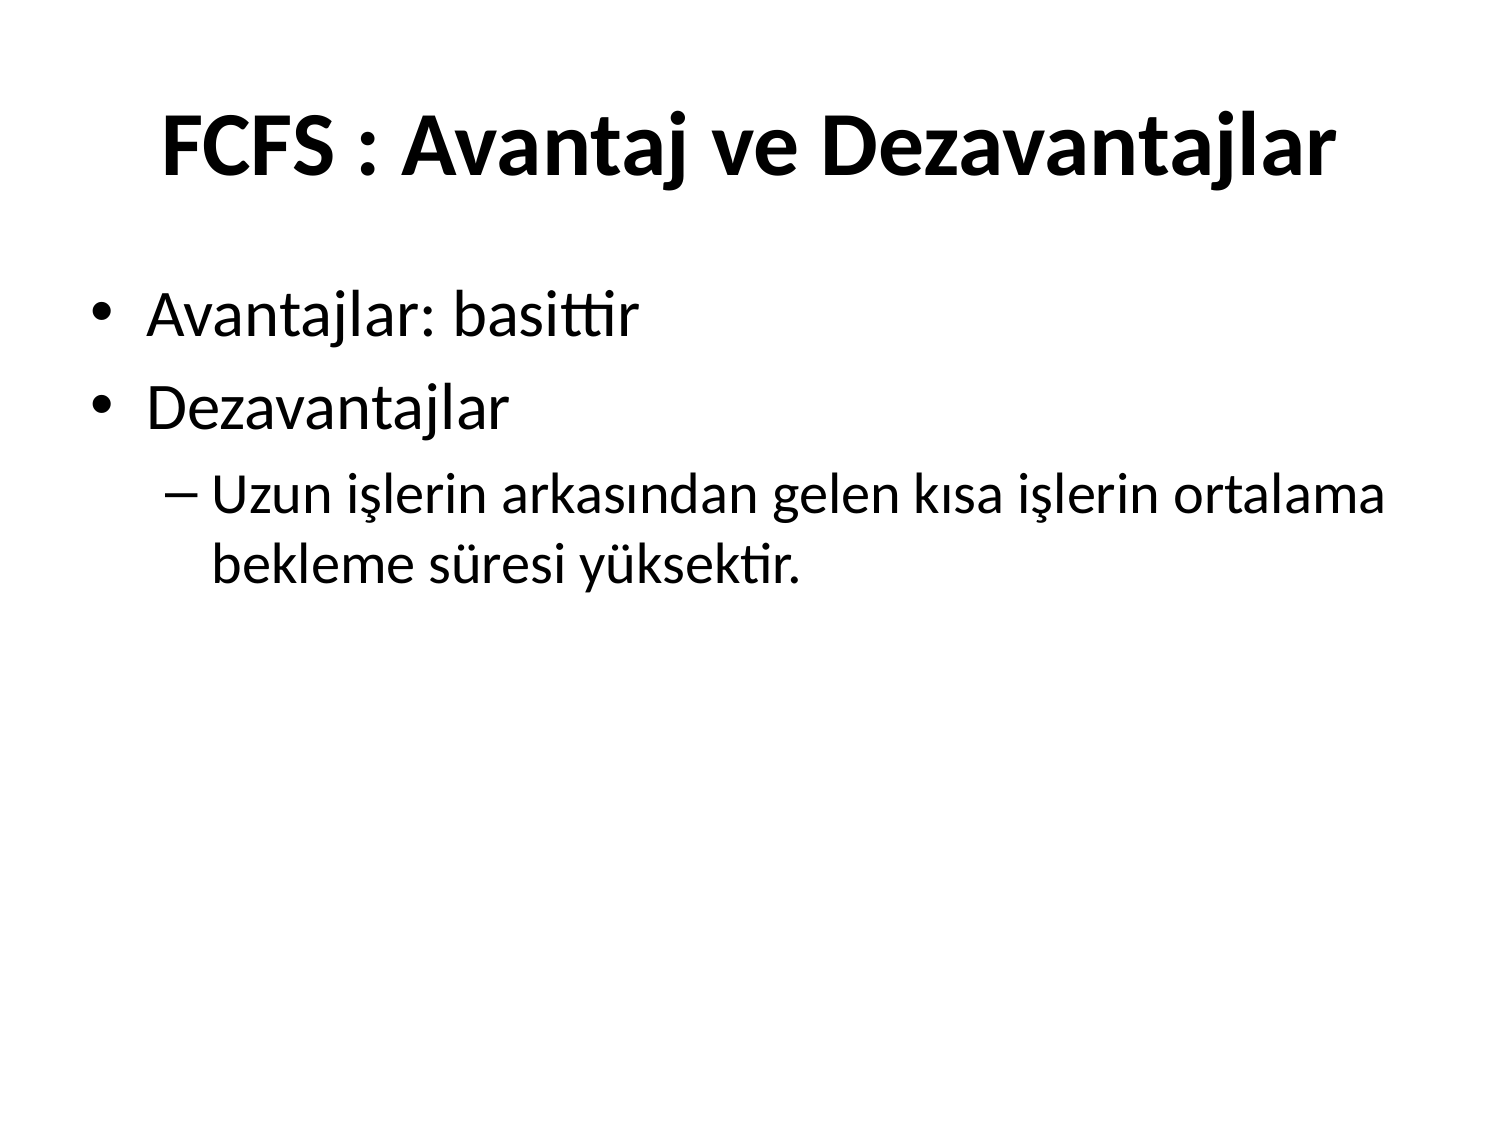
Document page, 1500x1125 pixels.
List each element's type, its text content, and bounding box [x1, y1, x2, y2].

title FCFS : Avantaj ve Dezavantajlar [75, 45, 1425, 233]
list Avantajlar: basittir Dezavantajlar Uzun işlerin arkasından gelen kısa işlerin ortalama bekleme süresi yüksektir. [75, 262, 1425, 1005]
